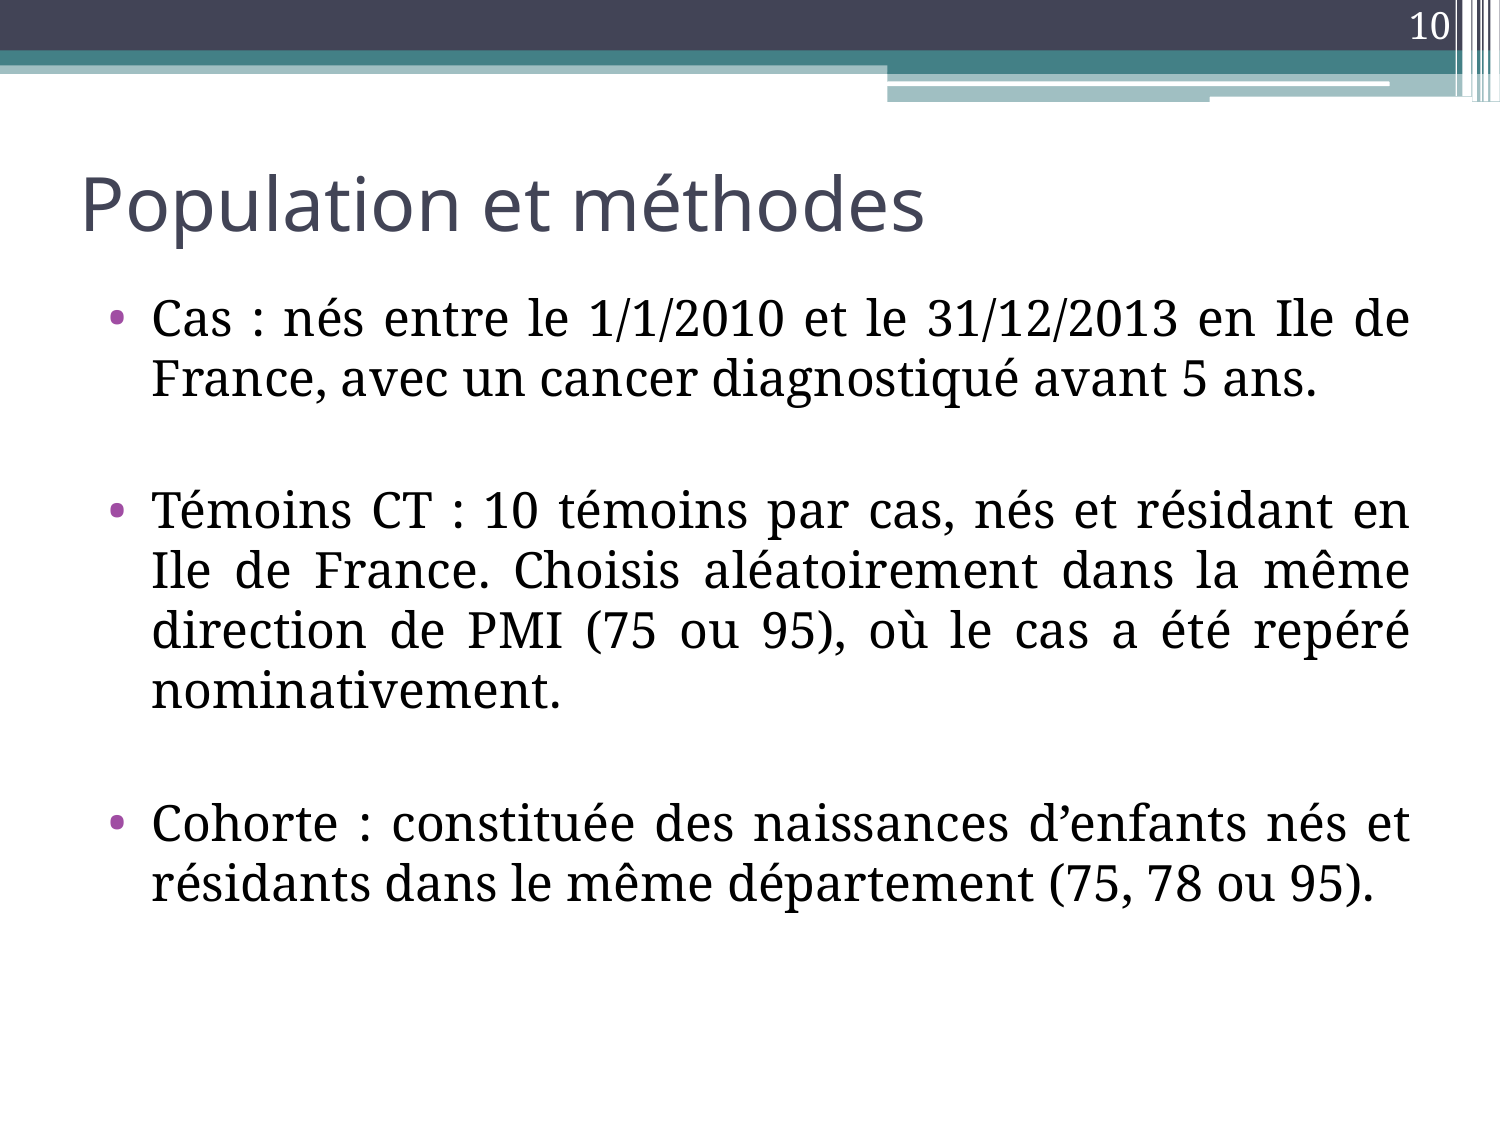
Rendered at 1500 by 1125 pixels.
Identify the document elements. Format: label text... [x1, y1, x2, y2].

title Population et méthodes [64, 113, 1415, 289]
list Cas : nés entre le 1/1/2010 et le 31/12/2013 en Ile de France, avec un cancer diagnostiqué avant 5 ans. Témoins CT : 10 témoins par cas, nés et résidant en Ile de France. Choisis aléatoirement dans la même direction de PMI (75 ou 95), où le cas a été repéré nominativement. Cohorte : constituée des naissances d’enfants nés et résidants dans le même département (75, 78 ou 95). [76, 278, 1427, 989]
text_box 10 [1340, 0, 1466, 61]
